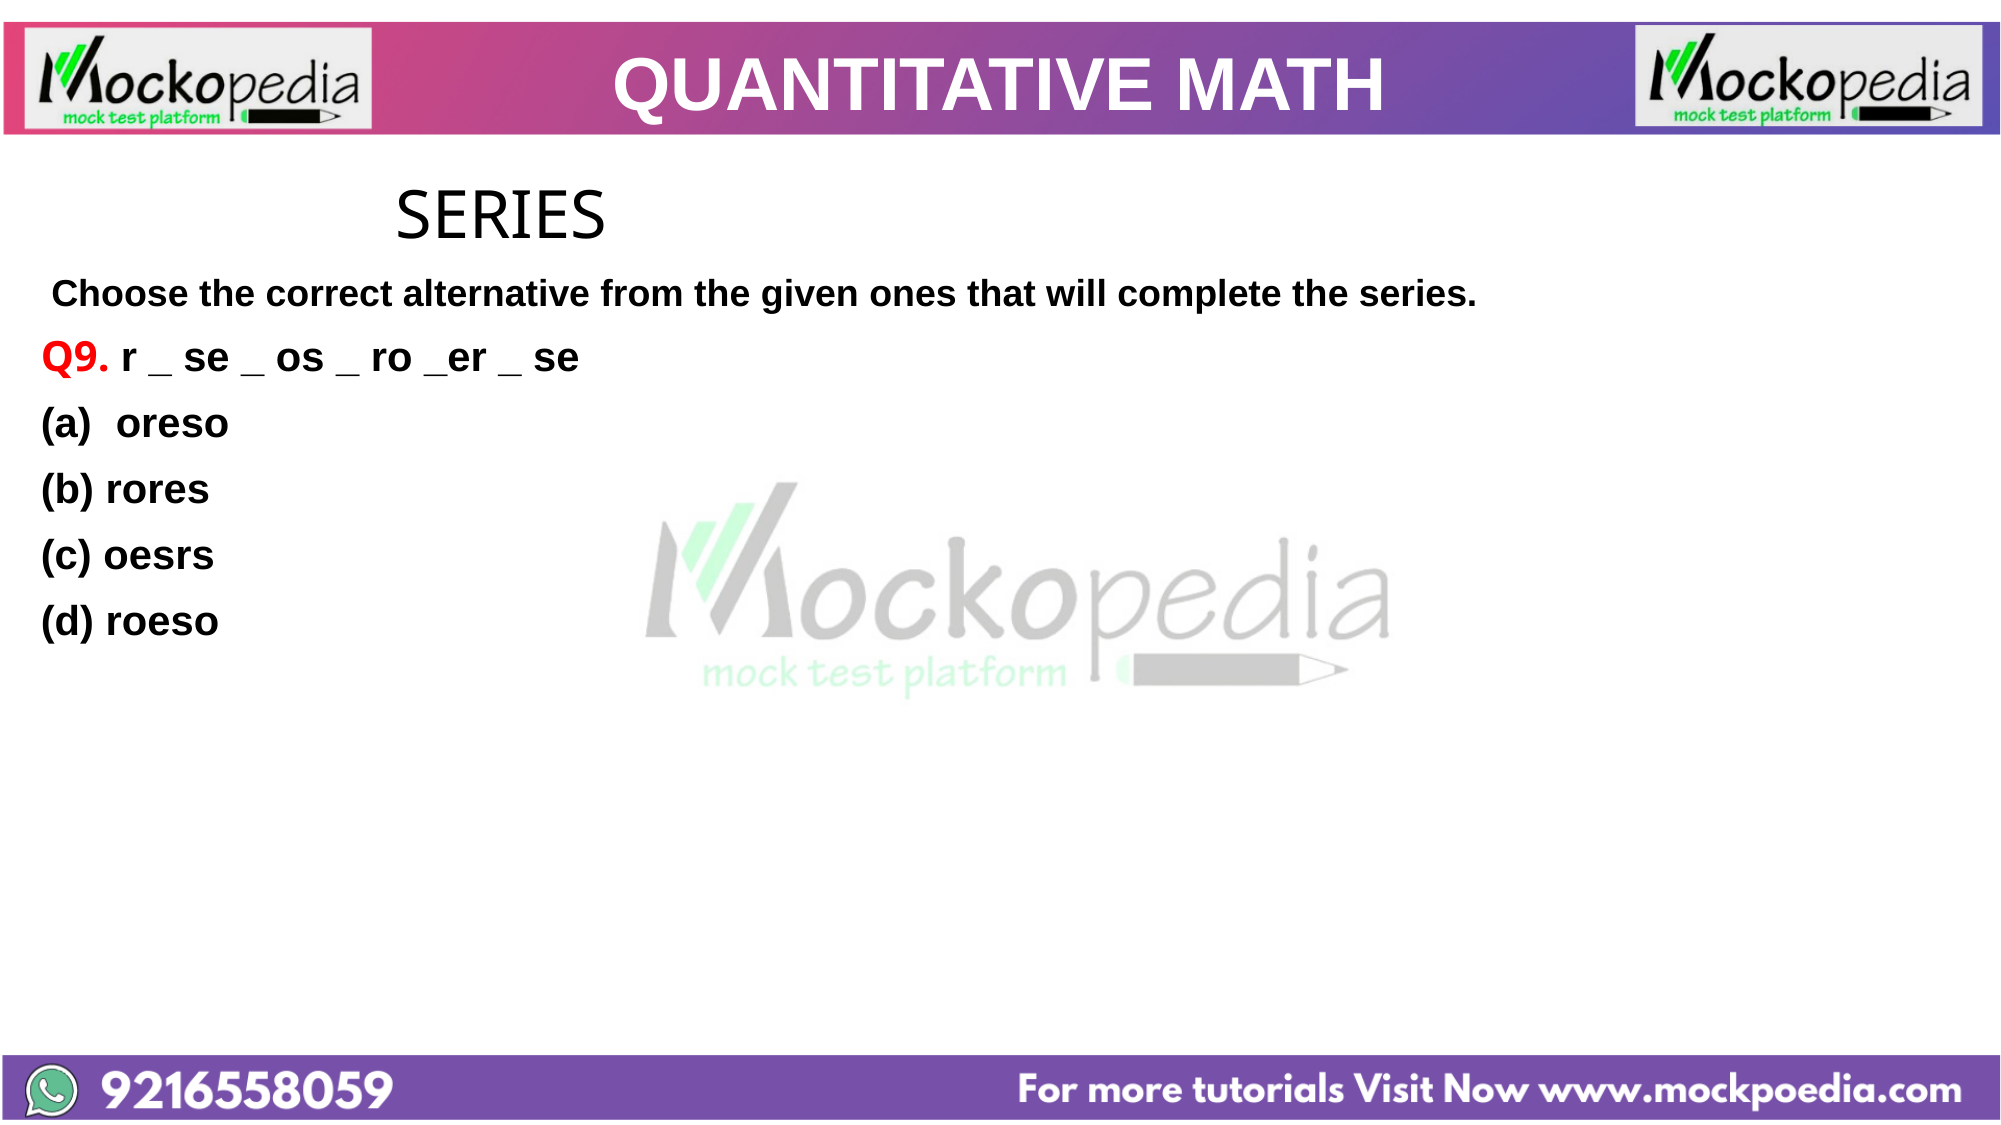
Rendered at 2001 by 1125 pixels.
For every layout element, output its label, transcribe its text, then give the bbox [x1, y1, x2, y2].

picture [0, 0, 2001, 1125]
list SERIES Choose the correct alternative from the given ones that will complete the series. Q9. r _ se _ os _ ro _er _ se oreso (b) rores (c) oesrs (d) roeso [25, 173, 1951, 1051]
title QUANTITATIVE MATH [41, 31, 1959, 142]
